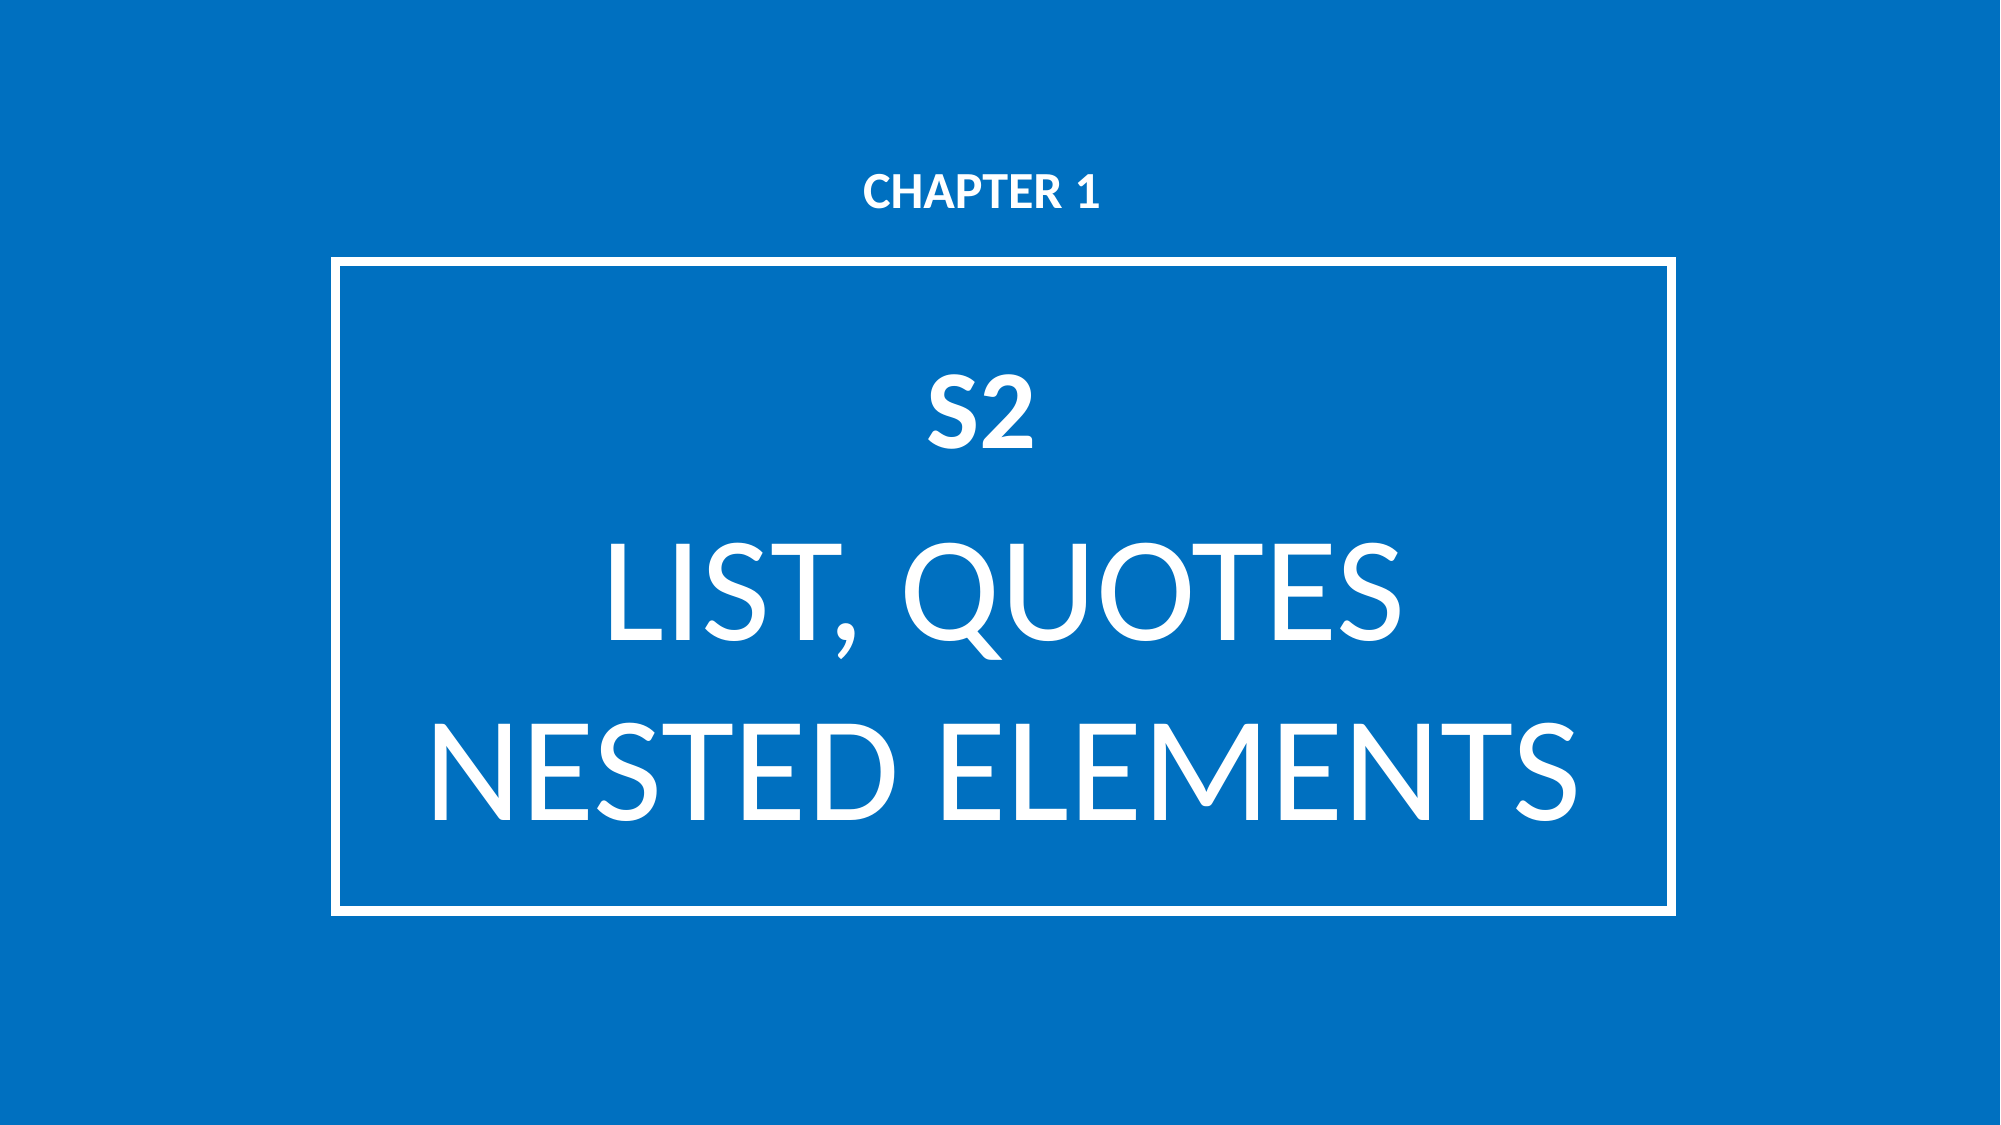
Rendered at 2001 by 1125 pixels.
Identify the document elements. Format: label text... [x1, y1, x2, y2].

text_box [335, 261, 1672, 912]
text_box S2 [911, 328, 1053, 479]
text_box CHAPTER 1 [846, 148, 1118, 227]
